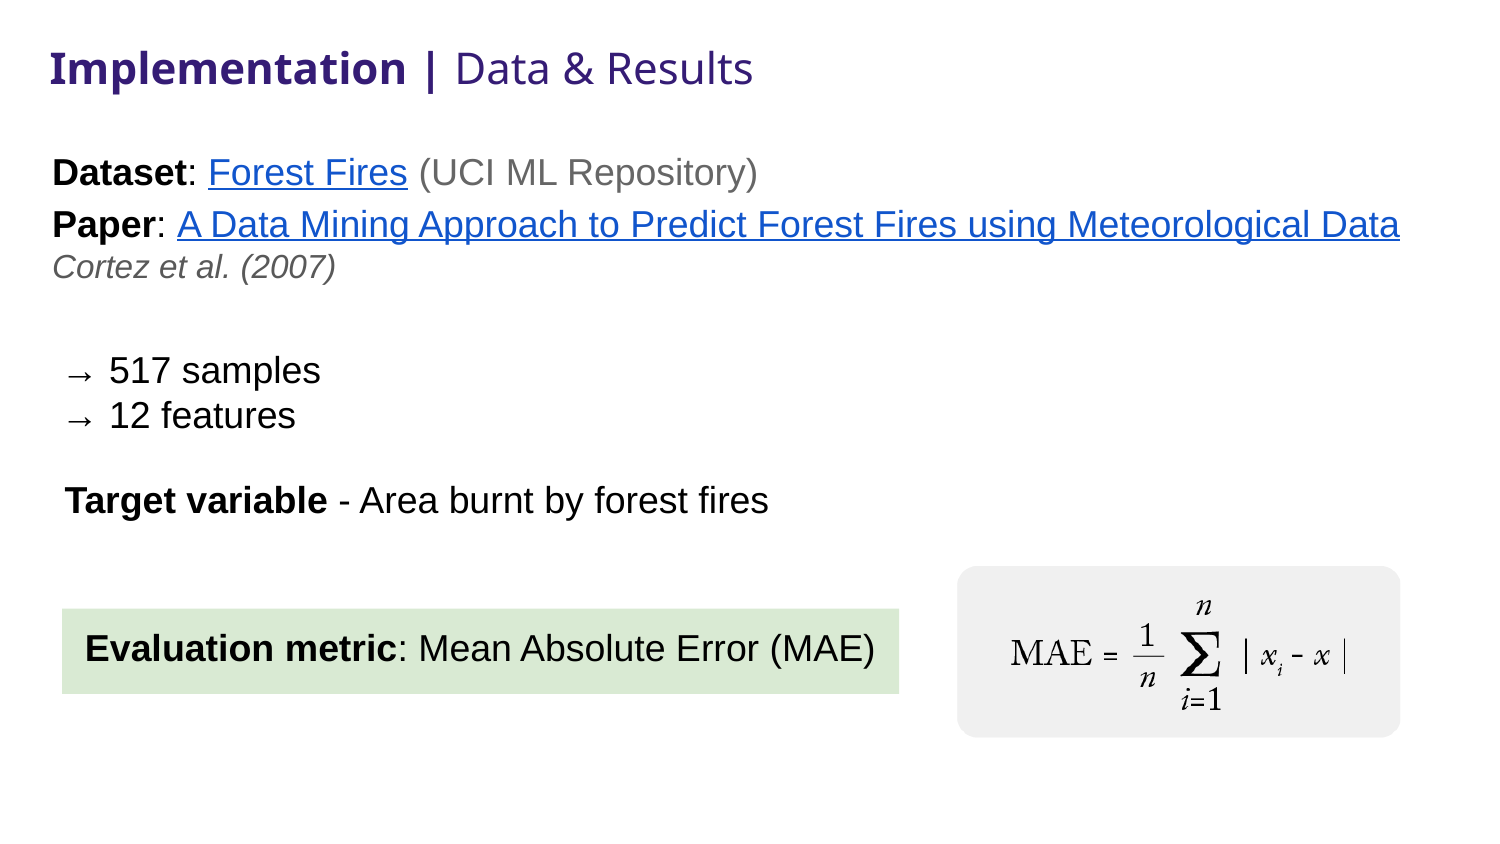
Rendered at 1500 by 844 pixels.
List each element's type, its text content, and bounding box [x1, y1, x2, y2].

picture [946, 558, 1416, 745]
text_box Dataset: Forest Fires (UCI ML Repository) Paper: A Data Mining Approach to Predict Forest Fires using Meteorological Data Cortez et al. (2007) [37, 126, 1481, 246]
text_box Evaluation metric: Mean Absolute Error (MAE) [62, 608, 900, 694]
text_box → 517 samples → 12 features [46, 331, 819, 462]
title Implementation | Data & Results [49, 20, 1451, 115]
text_box Target variable - Area burnt by forest fires [49, 461, 822, 547]
